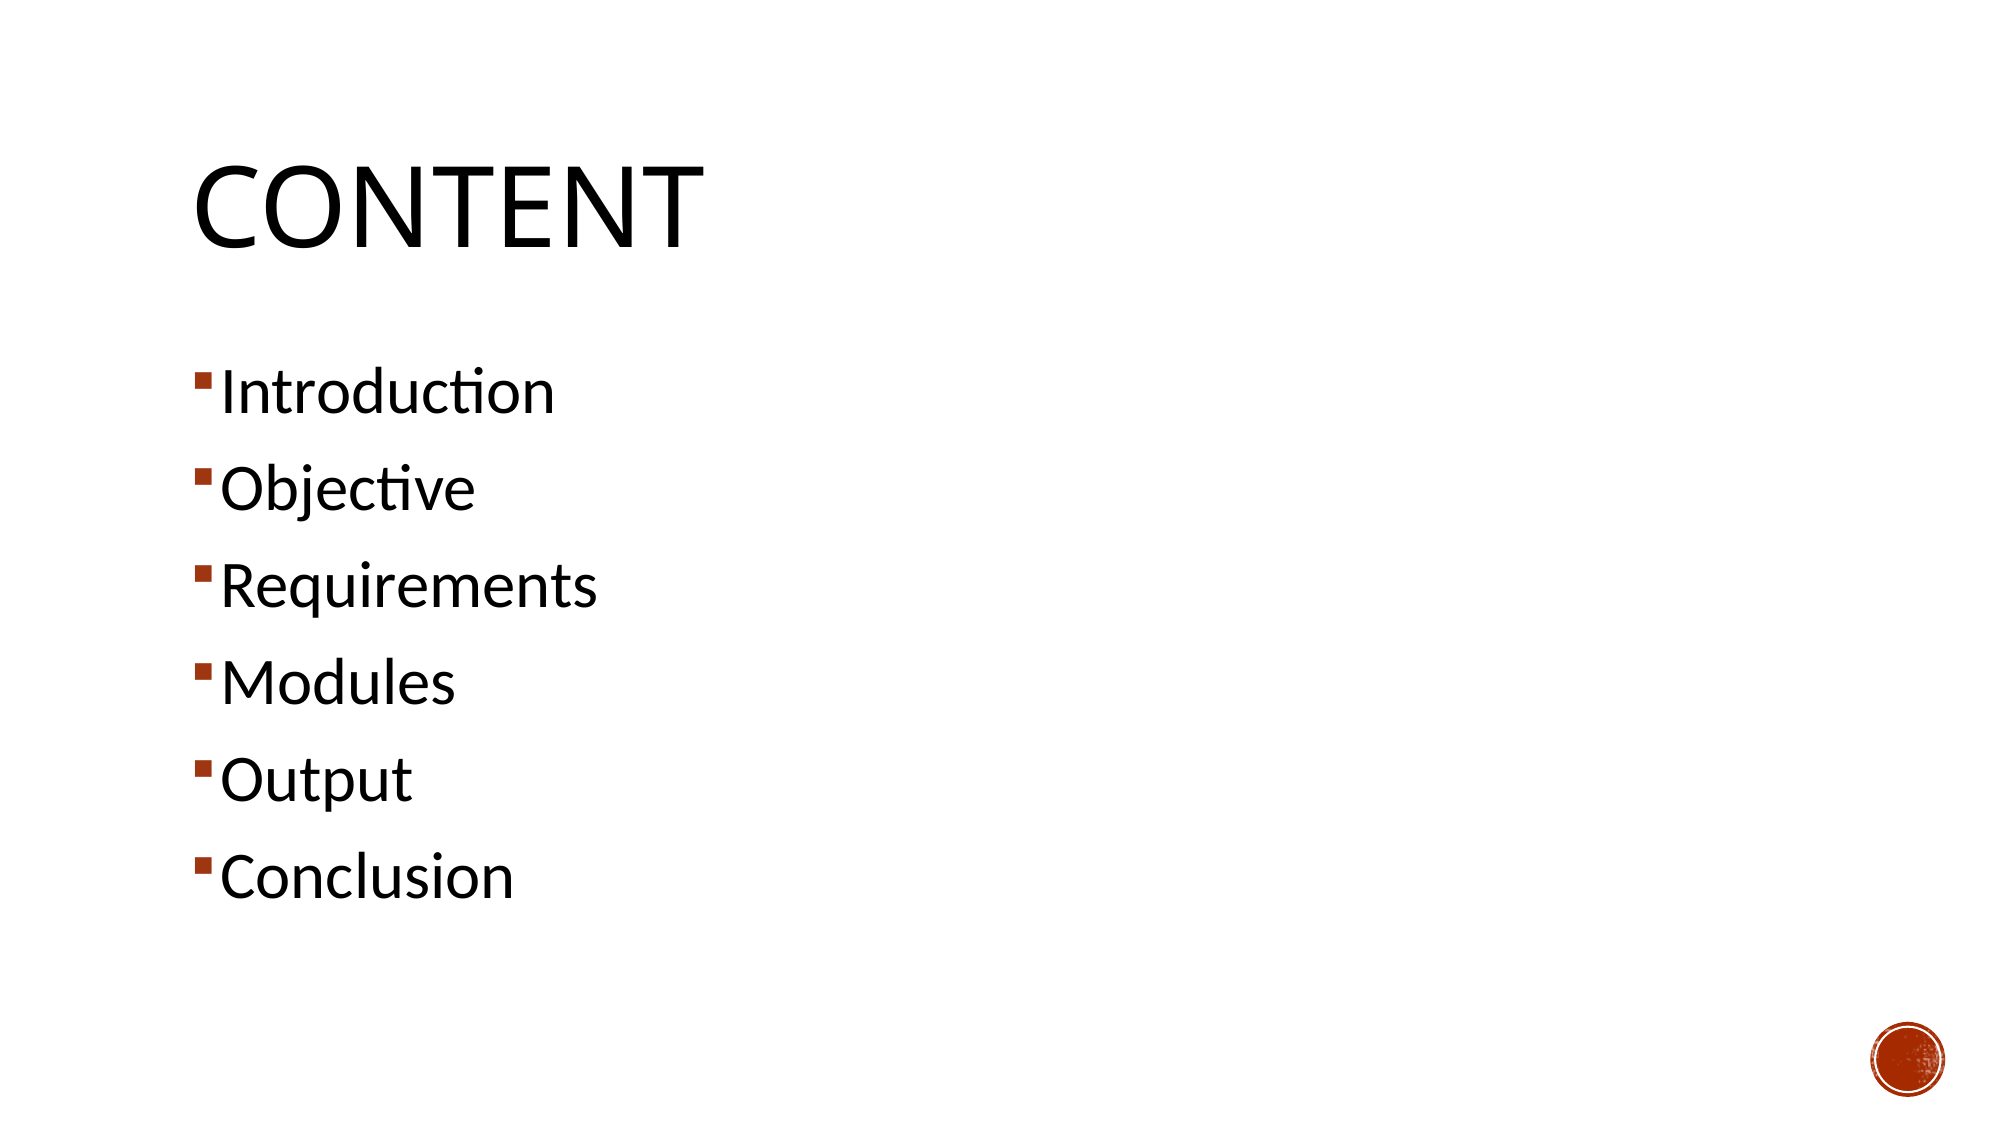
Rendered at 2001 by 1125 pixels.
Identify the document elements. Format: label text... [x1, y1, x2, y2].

title Content [175, 79, 1826, 344]
list Introduction Objective Requirements Modules Output Conclusion [175, 348, 1826, 1013]
